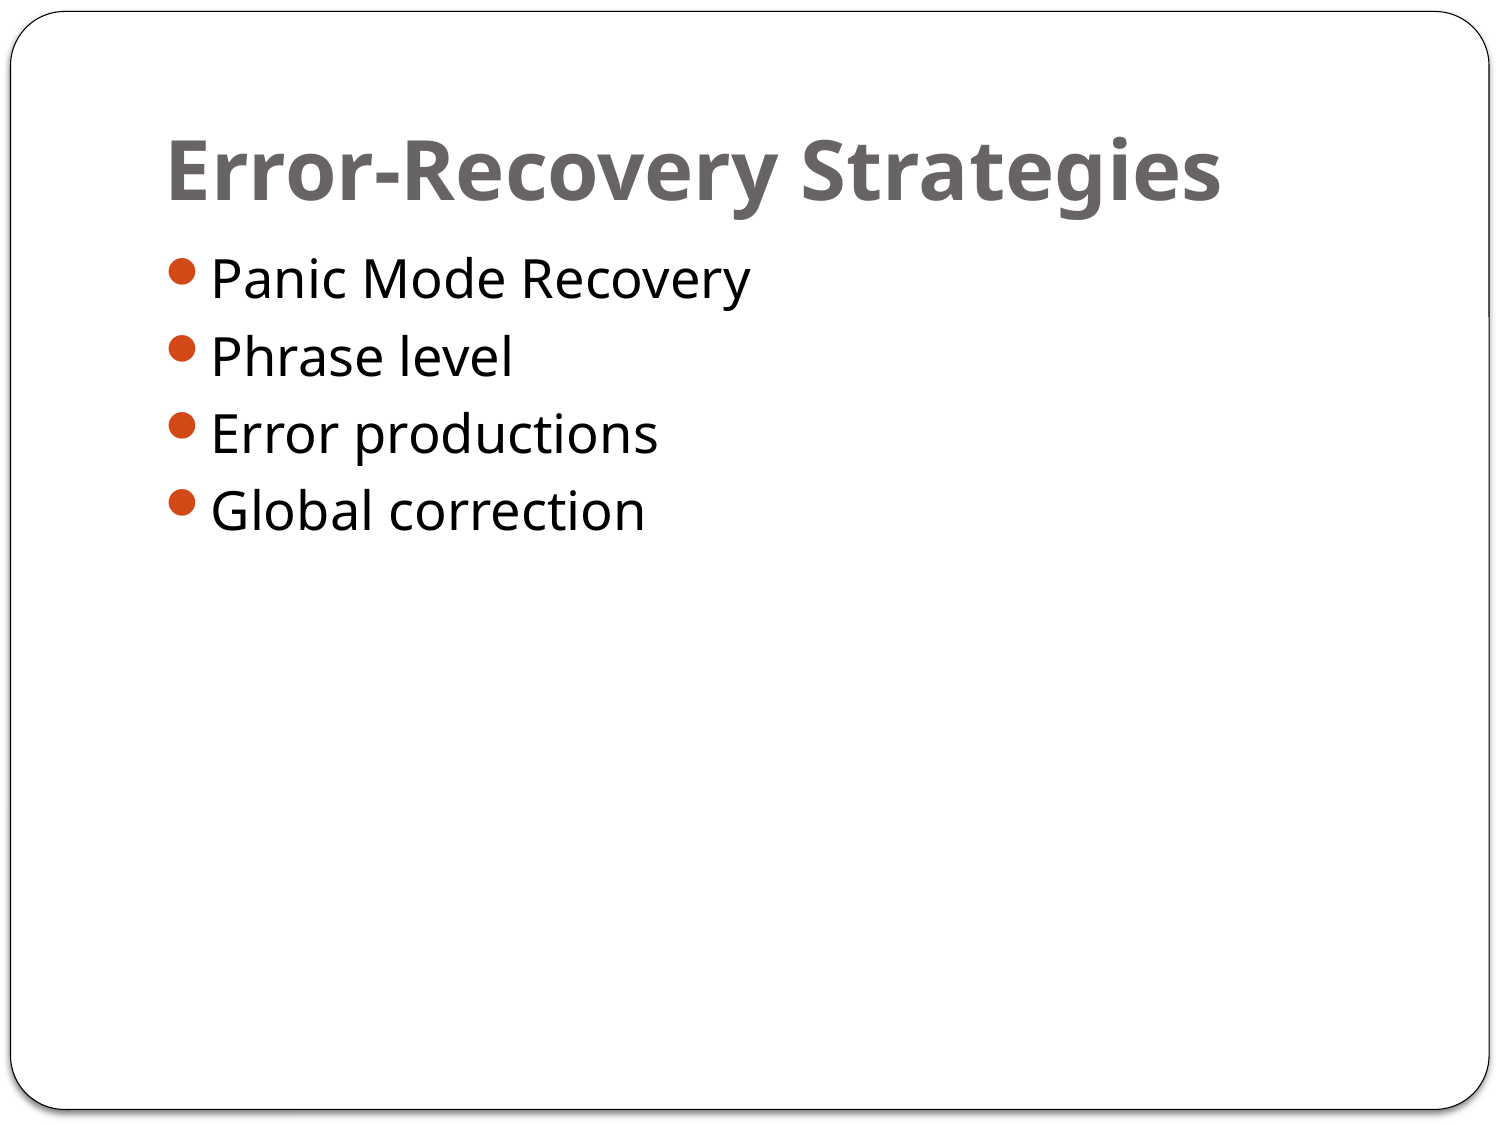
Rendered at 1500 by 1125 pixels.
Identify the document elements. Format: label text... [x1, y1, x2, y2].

title Error-Recovery Strategies [150, 45, 1425, 233]
list Panic Mode Recovery Phrase level Error productions Global correction [150, 237, 1425, 988]
